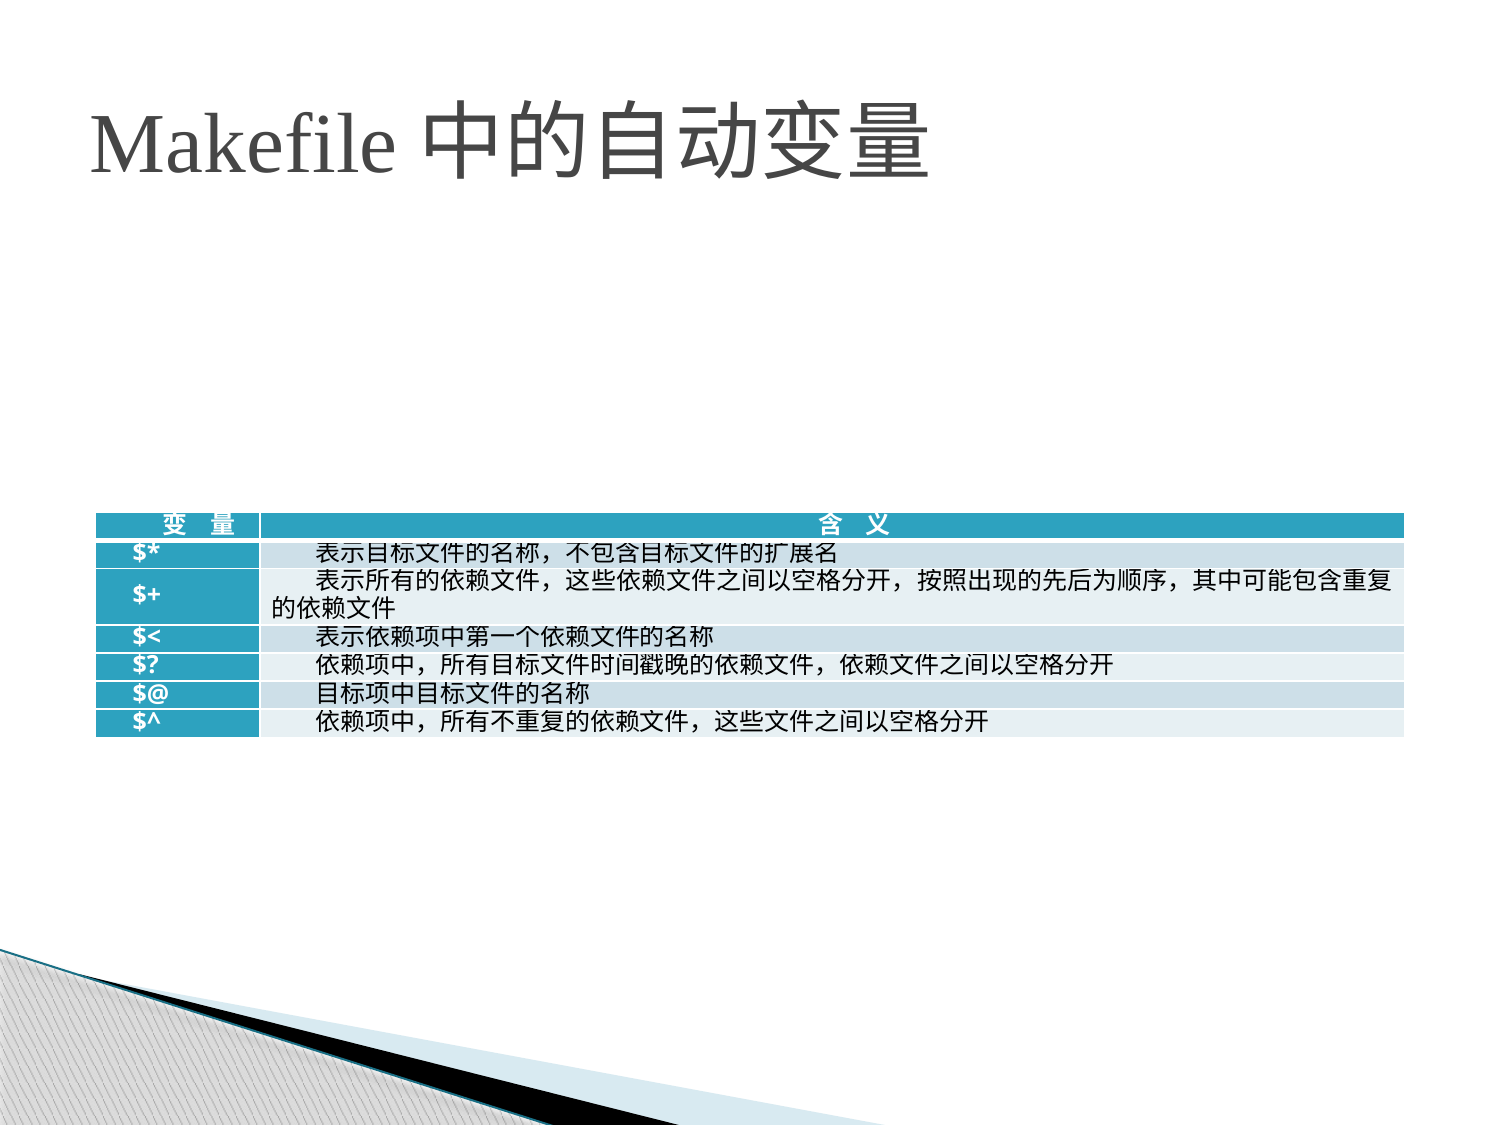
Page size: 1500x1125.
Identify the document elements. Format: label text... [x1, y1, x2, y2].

table_cell $@ [96, 682, 259, 708]
title Makefile中的自动变量 [75, 45, 1425, 233]
table_cell $? [96, 654, 259, 680]
table_cell 表示依赖项中第一个依赖文件的名称 [261, 626, 1404, 652]
table_cell $+ [96, 569, 259, 624]
table_cell $^ [96, 710, 259, 737]
table_header 含 义 [261, 513, 1404, 538]
table_header 变 量 [96, 513, 259, 538]
table_cell 目标项中目标文件的名称 [261, 682, 1404, 708]
table_cell 表示目标文件的名称，不包含目标文件的扩展名 [261, 543, 1404, 568]
table_cell 依赖项中，所有目标文件时间戳晚的依赖文件，依赖文件之间以空格分开 [261, 654, 1404, 680]
table_cell $* [96, 543, 259, 568]
table_cell 表示所有的依赖文件，这些依赖文件之间以空格分开，按照出现的先后为顺序，其中可能包含重复的依赖文件 [261, 569, 1404, 624]
table_cell 依赖项中，所有不重复的依赖文件，这些文件之间以空格分开 [261, 710, 1404, 737]
table_cell $< [96, 626, 259, 652]
